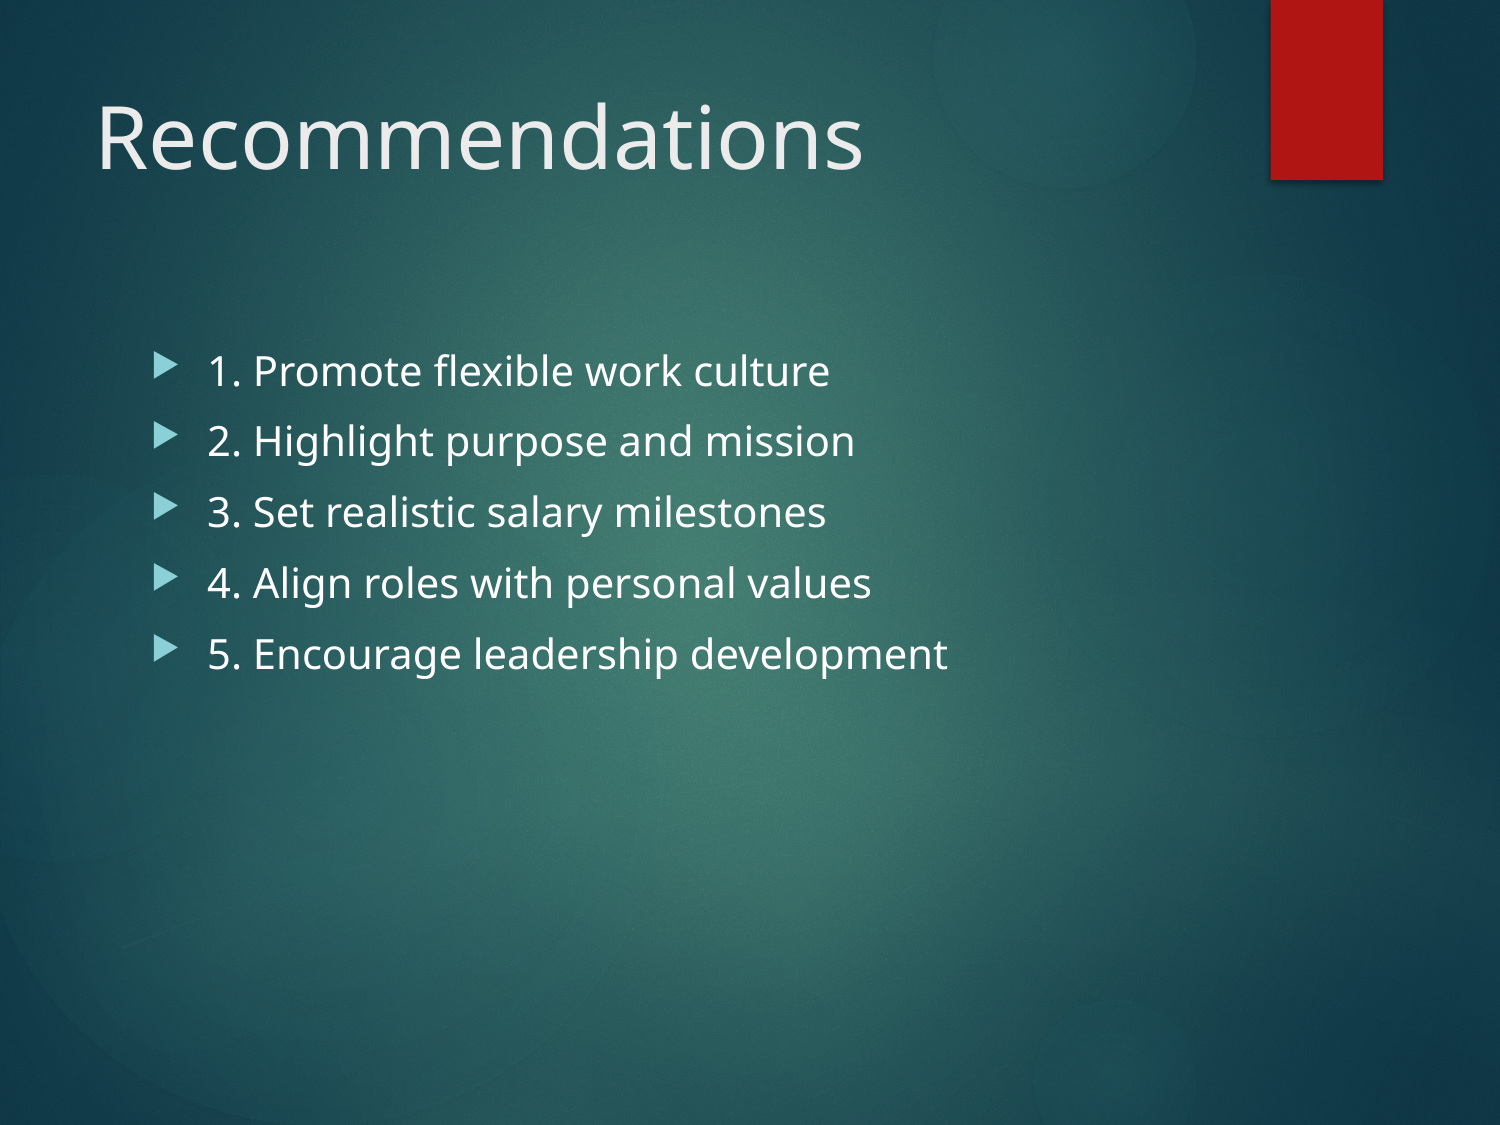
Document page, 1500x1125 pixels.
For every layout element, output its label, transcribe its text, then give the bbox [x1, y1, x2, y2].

title Recommendations [79, 74, 1237, 304]
list 1. Promote flexible work culture 2. Highlight purpose and mission 3. Set realistic salary milestones 4. Align roles with personal values 5. Encourage leadership development [135, 336, 1237, 1025]
